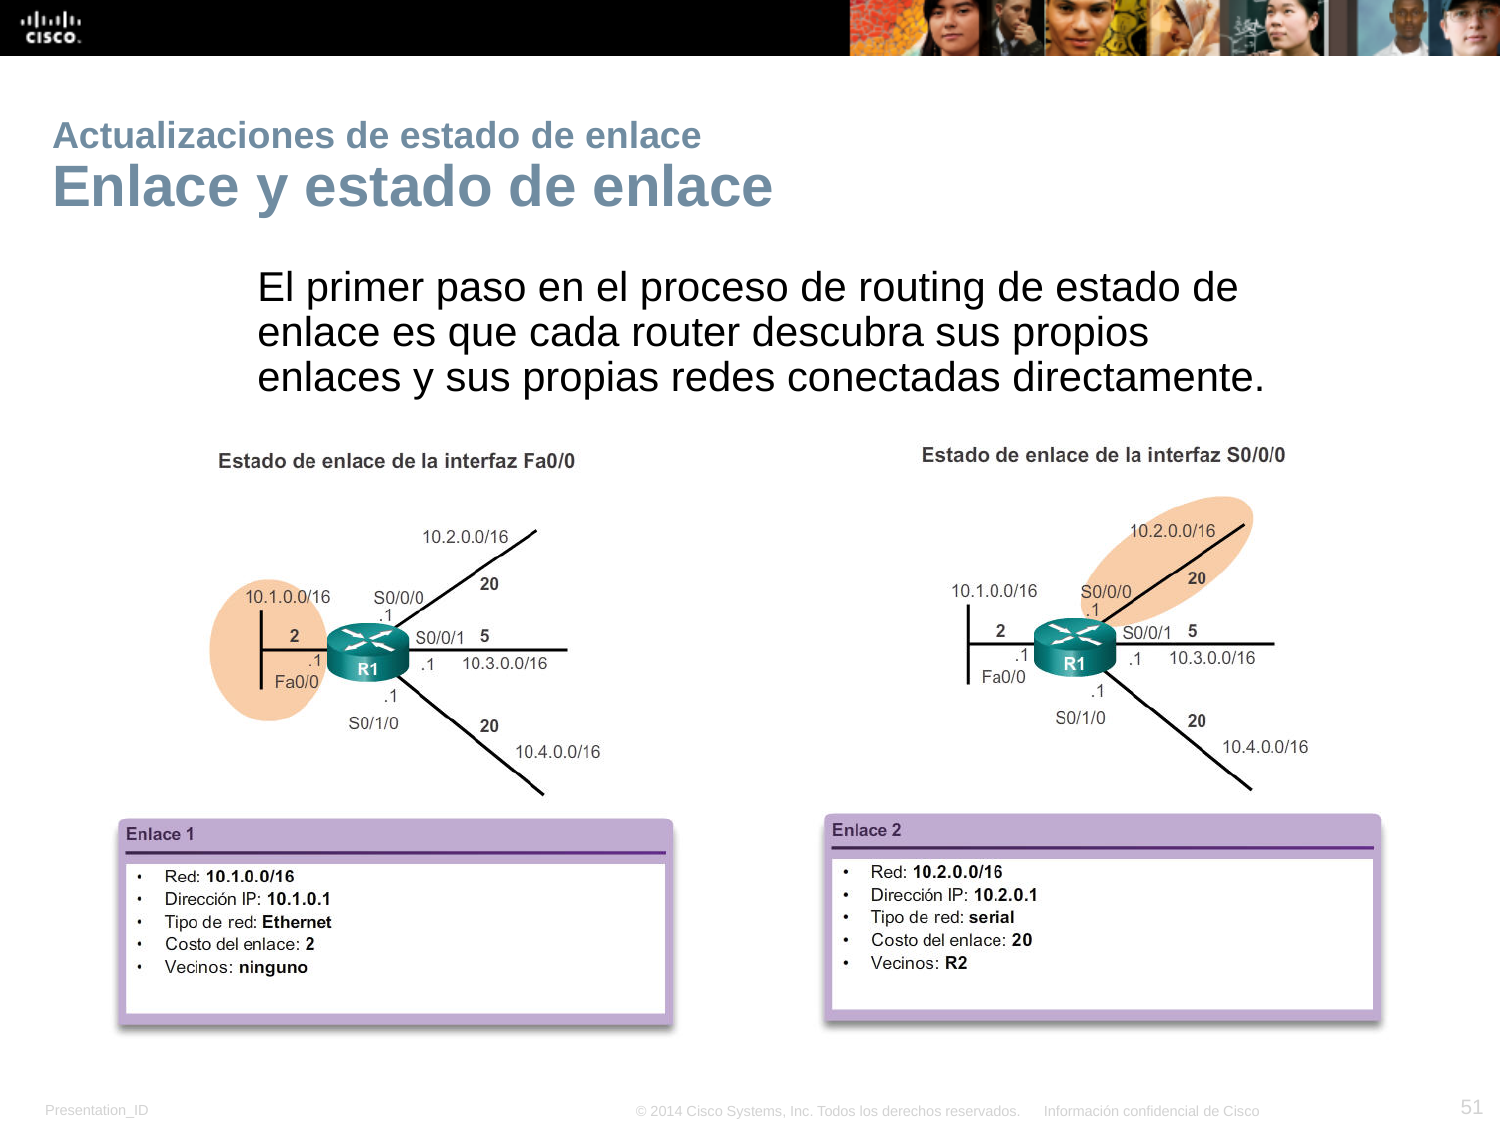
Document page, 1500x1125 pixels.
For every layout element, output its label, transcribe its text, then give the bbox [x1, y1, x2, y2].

title Actualizaciones de estado de enlace Enlace y estado de enlace [38, 80, 1427, 227]
picture [84, 448, 698, 1043]
text_box El primer paso en el proceso de routing de estado de enlace es que cada router descubra sus propios enlaces y sus propias redes conectadas directamente. [242, 258, 1315, 409]
picture [789, 440, 1409, 1043]
picture [0, 0, 1500, 56]
